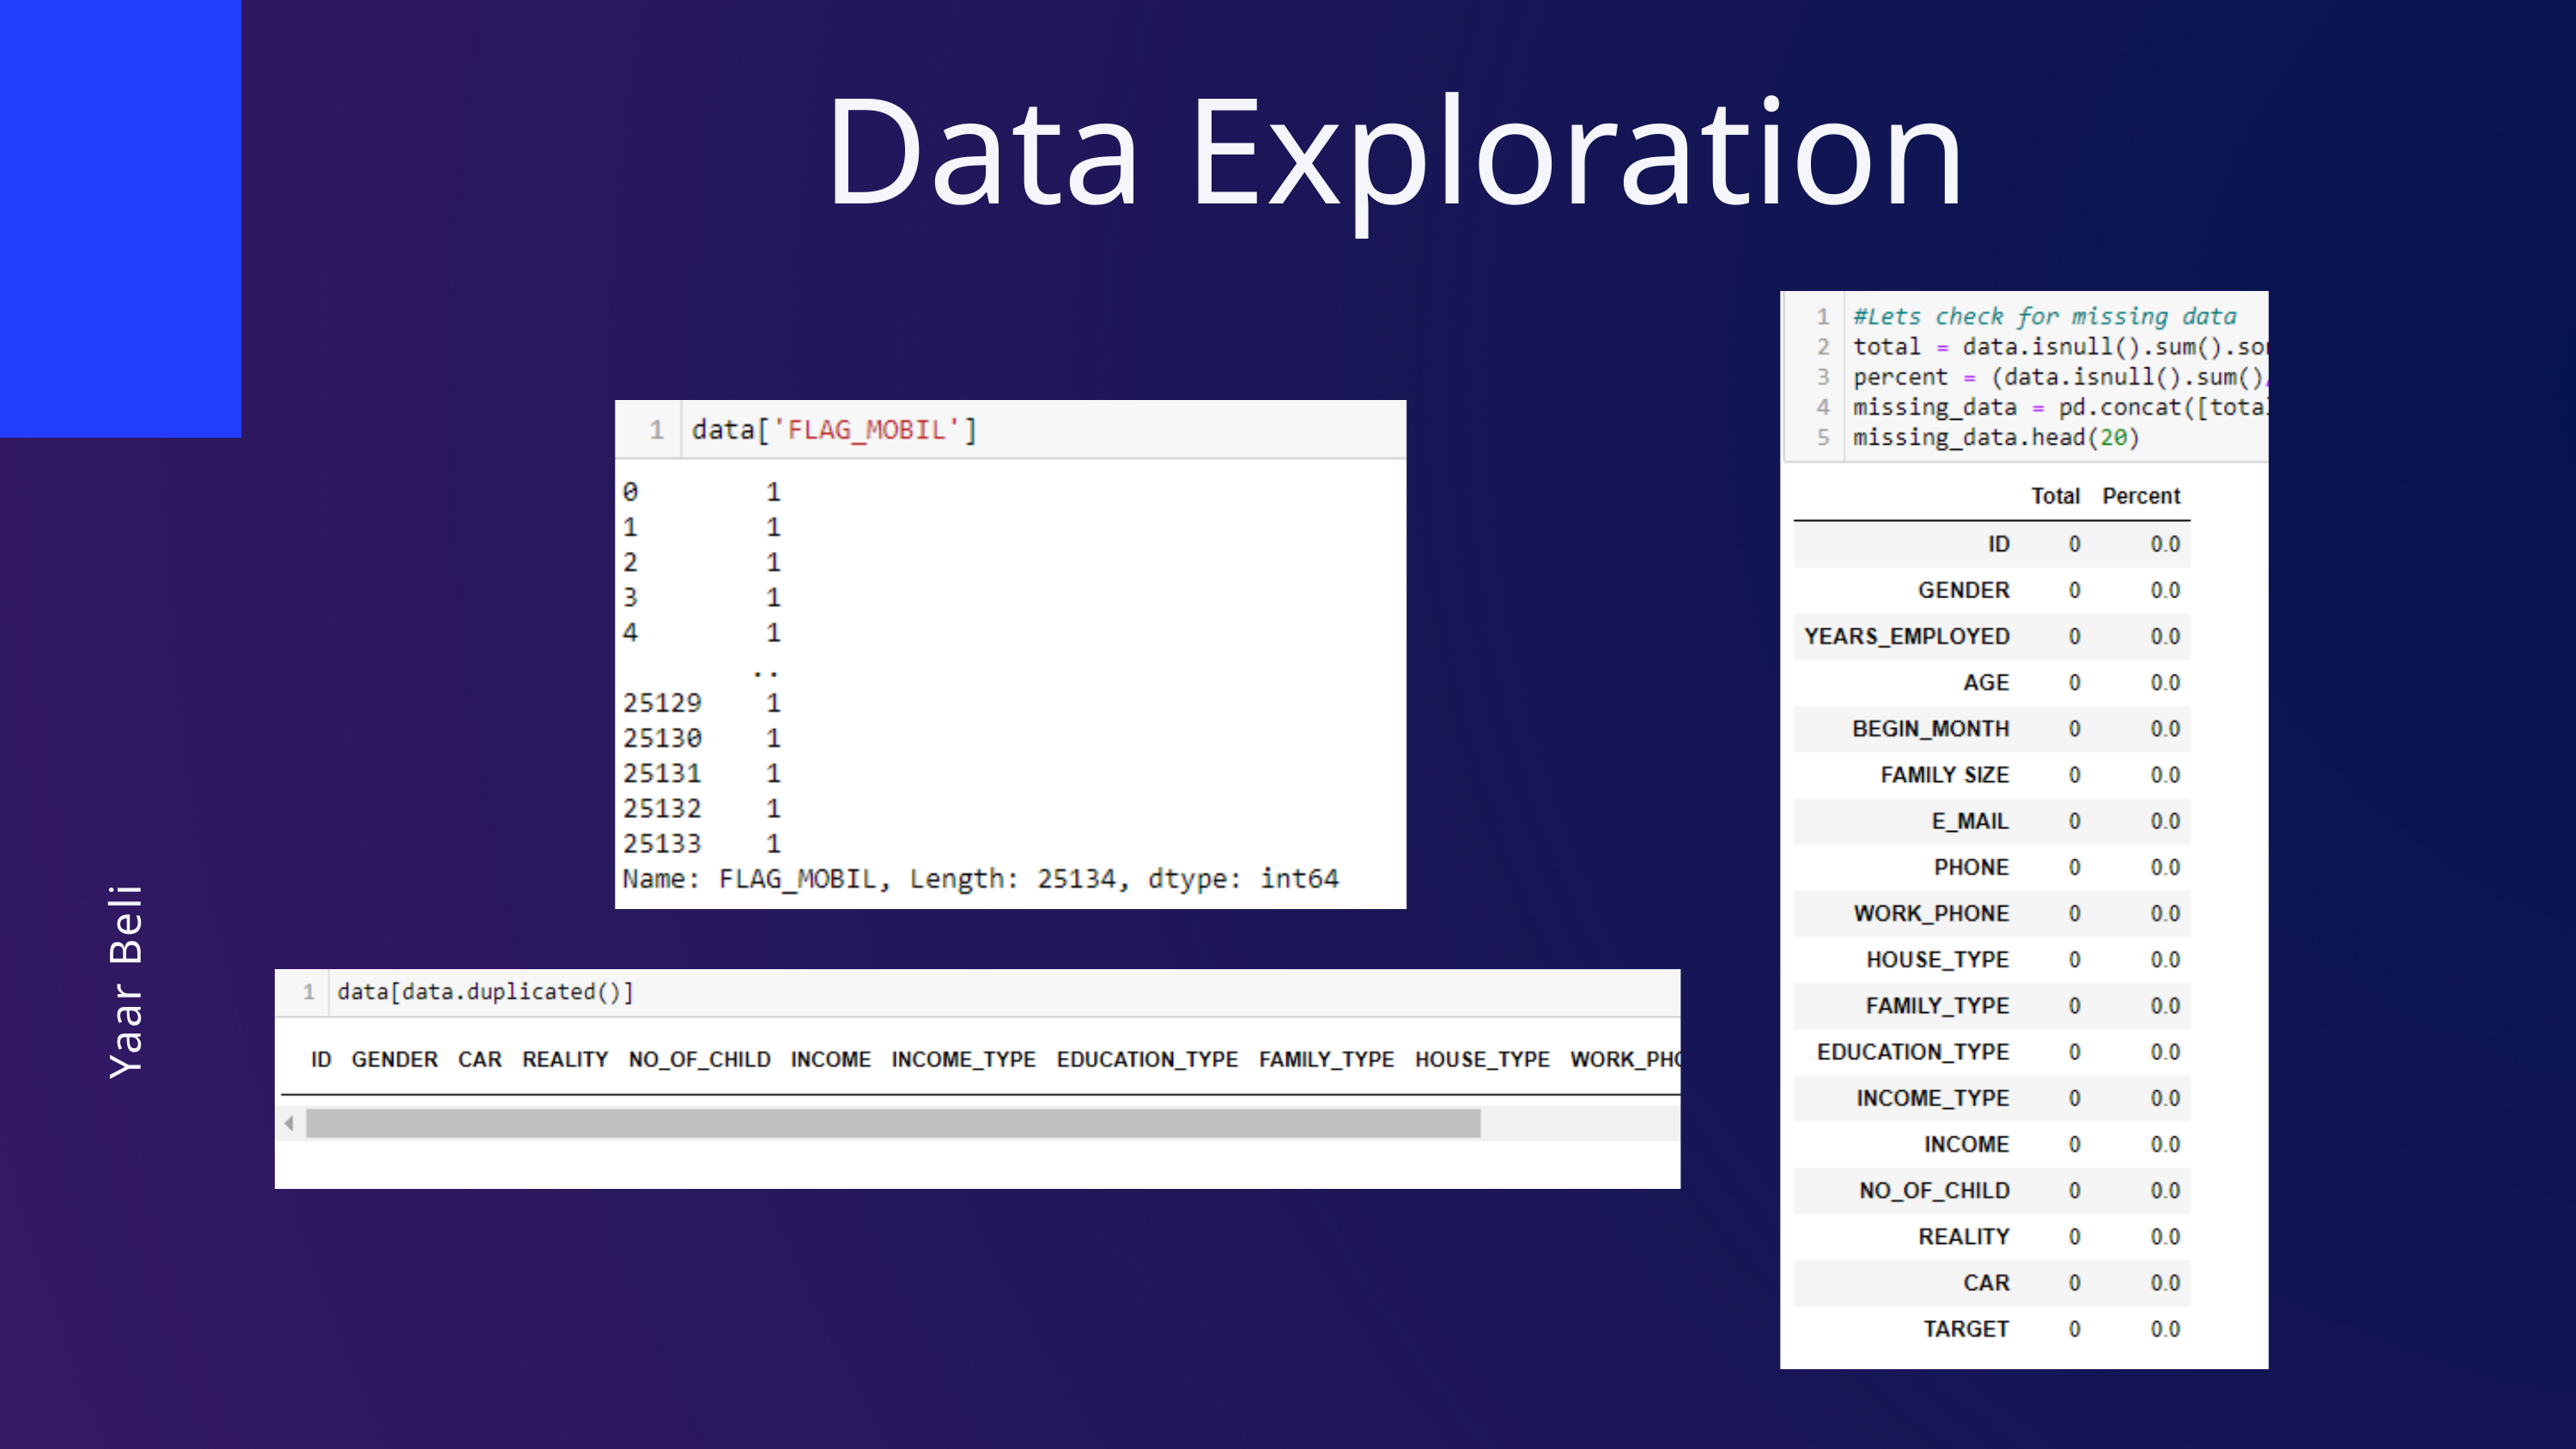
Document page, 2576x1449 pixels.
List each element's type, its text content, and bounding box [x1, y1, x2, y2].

text_box [615, 400, 1407, 909]
text_box Yaar Beli [88, 291, 149, 1080]
text_box [0, 0, 242, 438]
text_box [0, 0, 2576, 1449]
text_box [1780, 291, 2269, 1369]
text_box Data Exploration [380, 57, 2412, 233]
text_box [275, 969, 1681, 1189]
